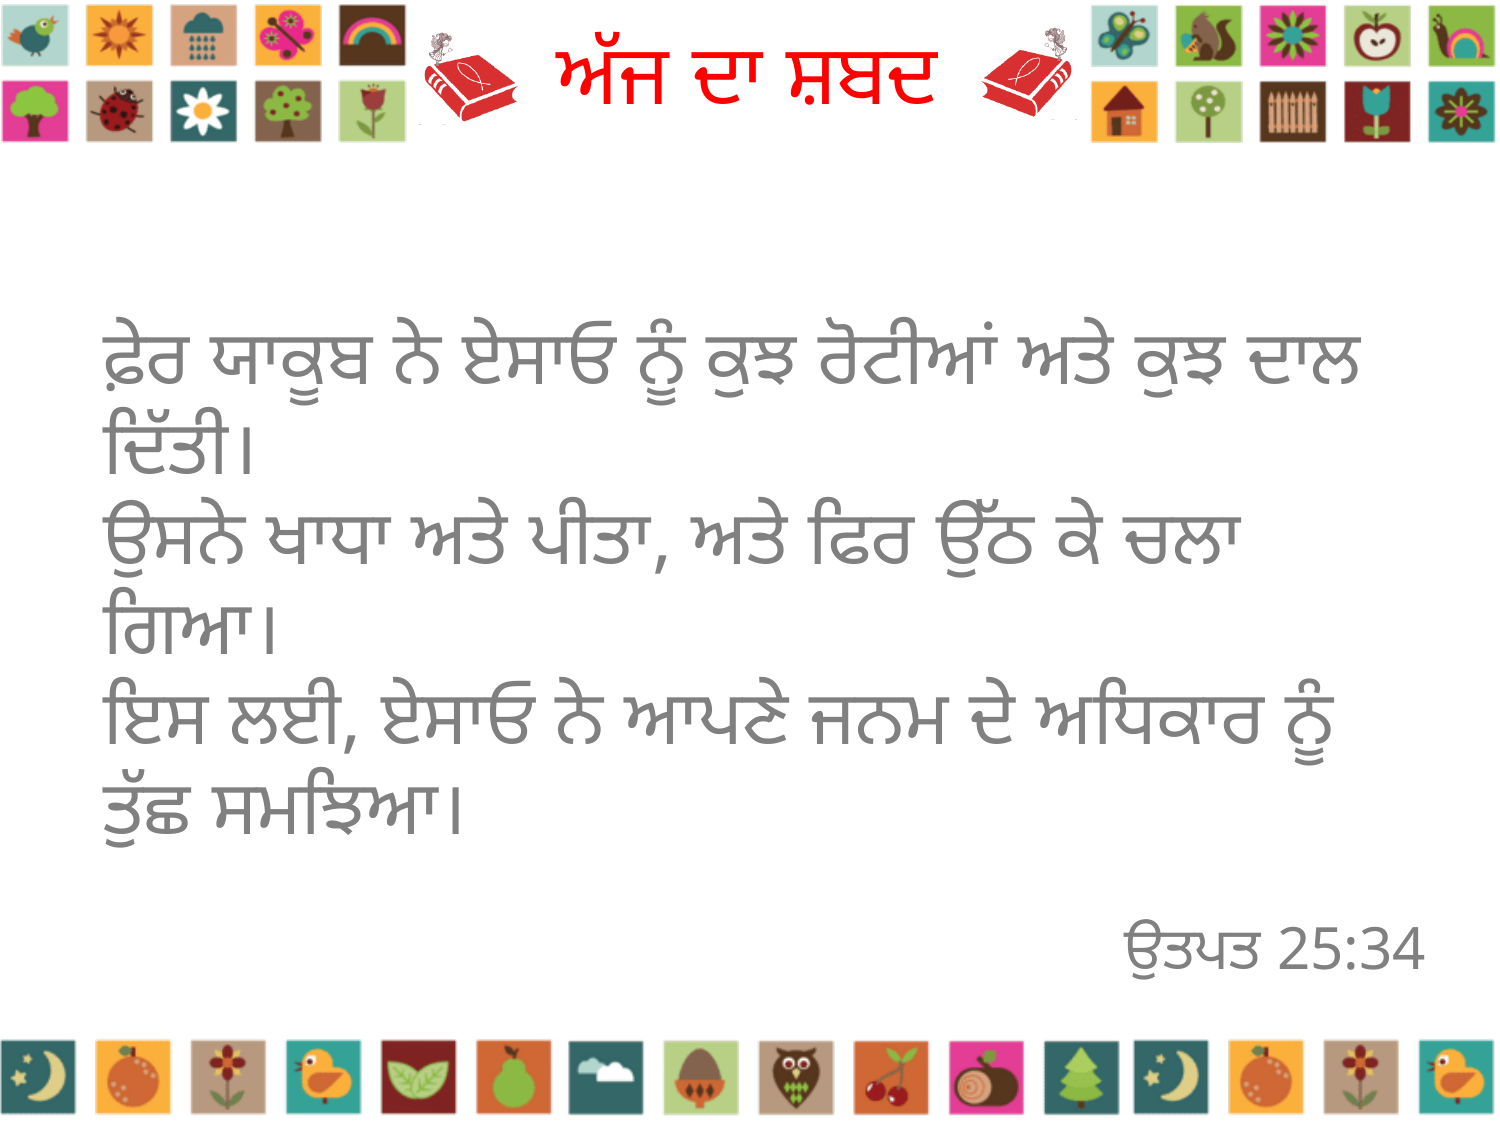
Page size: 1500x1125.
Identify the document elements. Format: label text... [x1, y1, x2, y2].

text_box ਫ਼ੇਰ ਯਾਕੂਬ ਨੇ ਏਸਾਓ ਨੂੰ ਕੁਝ ਰੋਟੀਆਂ ਅਤੇ ਕੁਝ ਦਾਲ ਦਿੱਤੀ। ਉਸਨੇ ਖਾਧਾ ਅਤੇ ਪੀਤਾ, ਅਤੇ ਫਿਰ ਉੱਠ ਕੇ ਚਲਾ ਗਿਆ। ਇਸ ਲਈ, ਏਸਾਓ ਨੇ ਆਪਣੇ ਜਨਮ ਦੇ ਅਧਿਕਾਰ ਨੂੰ ਤੁੱਛ ਸਮਝਿਆ। [88, 302, 1441, 948]
picture [950, 3, 1500, 150]
text_box ਉਤਪਤ 25:34 [808, 904, 1441, 990]
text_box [0, 1028, 1500, 1118]
picture [0, 3, 550, 150]
text_box ਅੱਜ ਦਾ ਸ਼ਬਦ [425, 13, 1077, 129]
